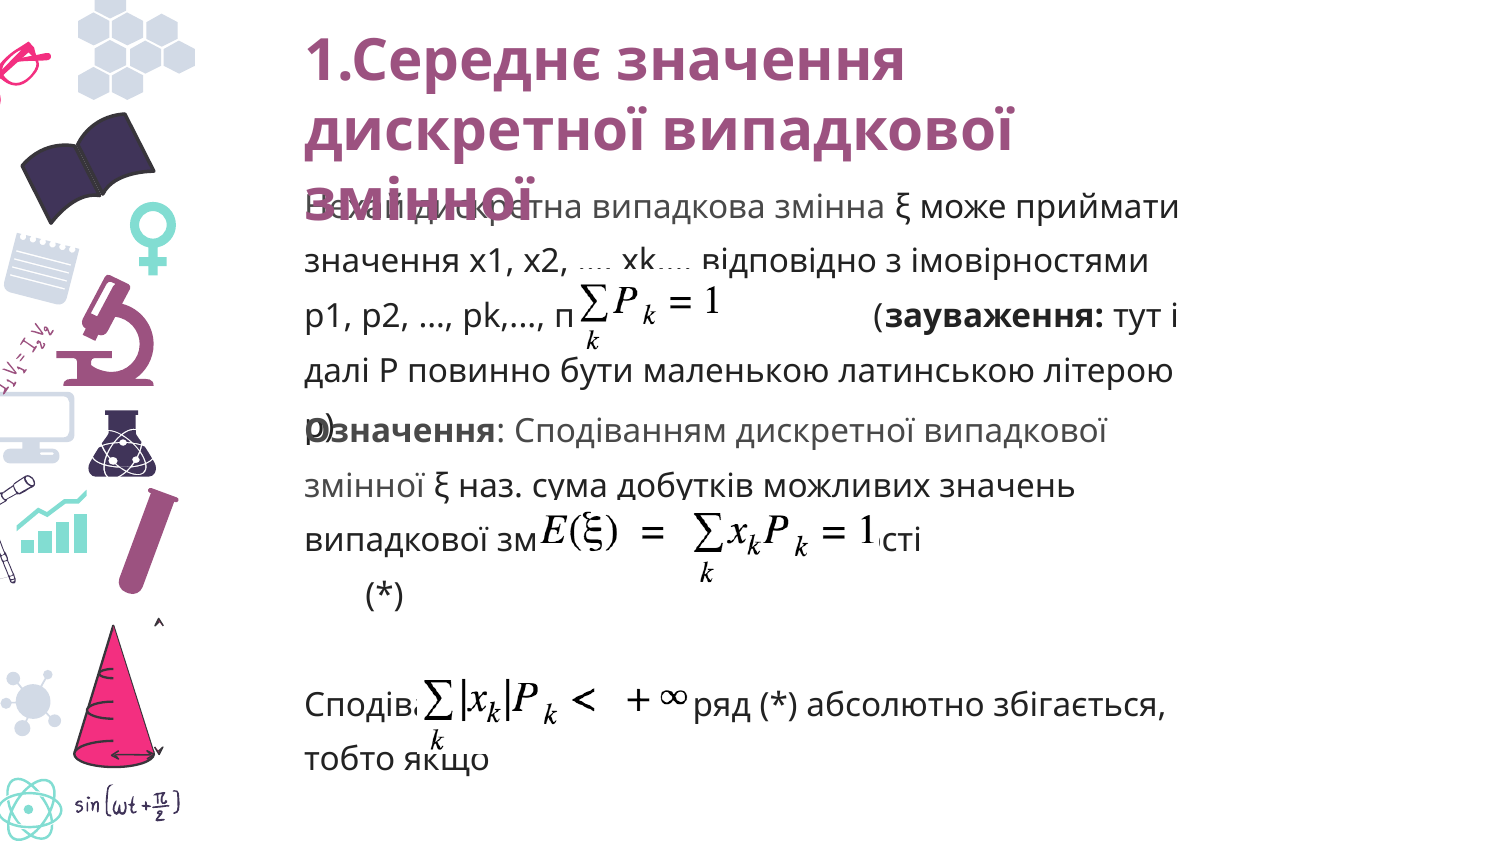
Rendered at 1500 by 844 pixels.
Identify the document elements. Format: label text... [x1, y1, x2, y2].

picture [536, 500, 880, 587]
text_box 1.Середнє значення дискретної випадкової змінної [289, 14, 1271, 176]
text_box Означення: Сподіванням дискретної випадкової змінної ξ наз. сума добутків можливих значень випадкової змінної на їхні імовірності (*) Сподівання існує, якщо ряд (*) абсолютно збігається, тобто якщо Сподівання (*) є число, залежне від вибору залежної зм. ξ [289, 386, 1211, 572]
text_box Нехай дискретна випадкова змінна ξ може приймати значення x1, x2, …, xk,... відповідно з імовірностями p1, p2, …, pk,..., причому (зауваження: тут і далі P повинно бути маленькою латинською літерою p) [289, 176, 1211, 348]
picture [417, 667, 692, 754]
picture [574, 269, 727, 356]
